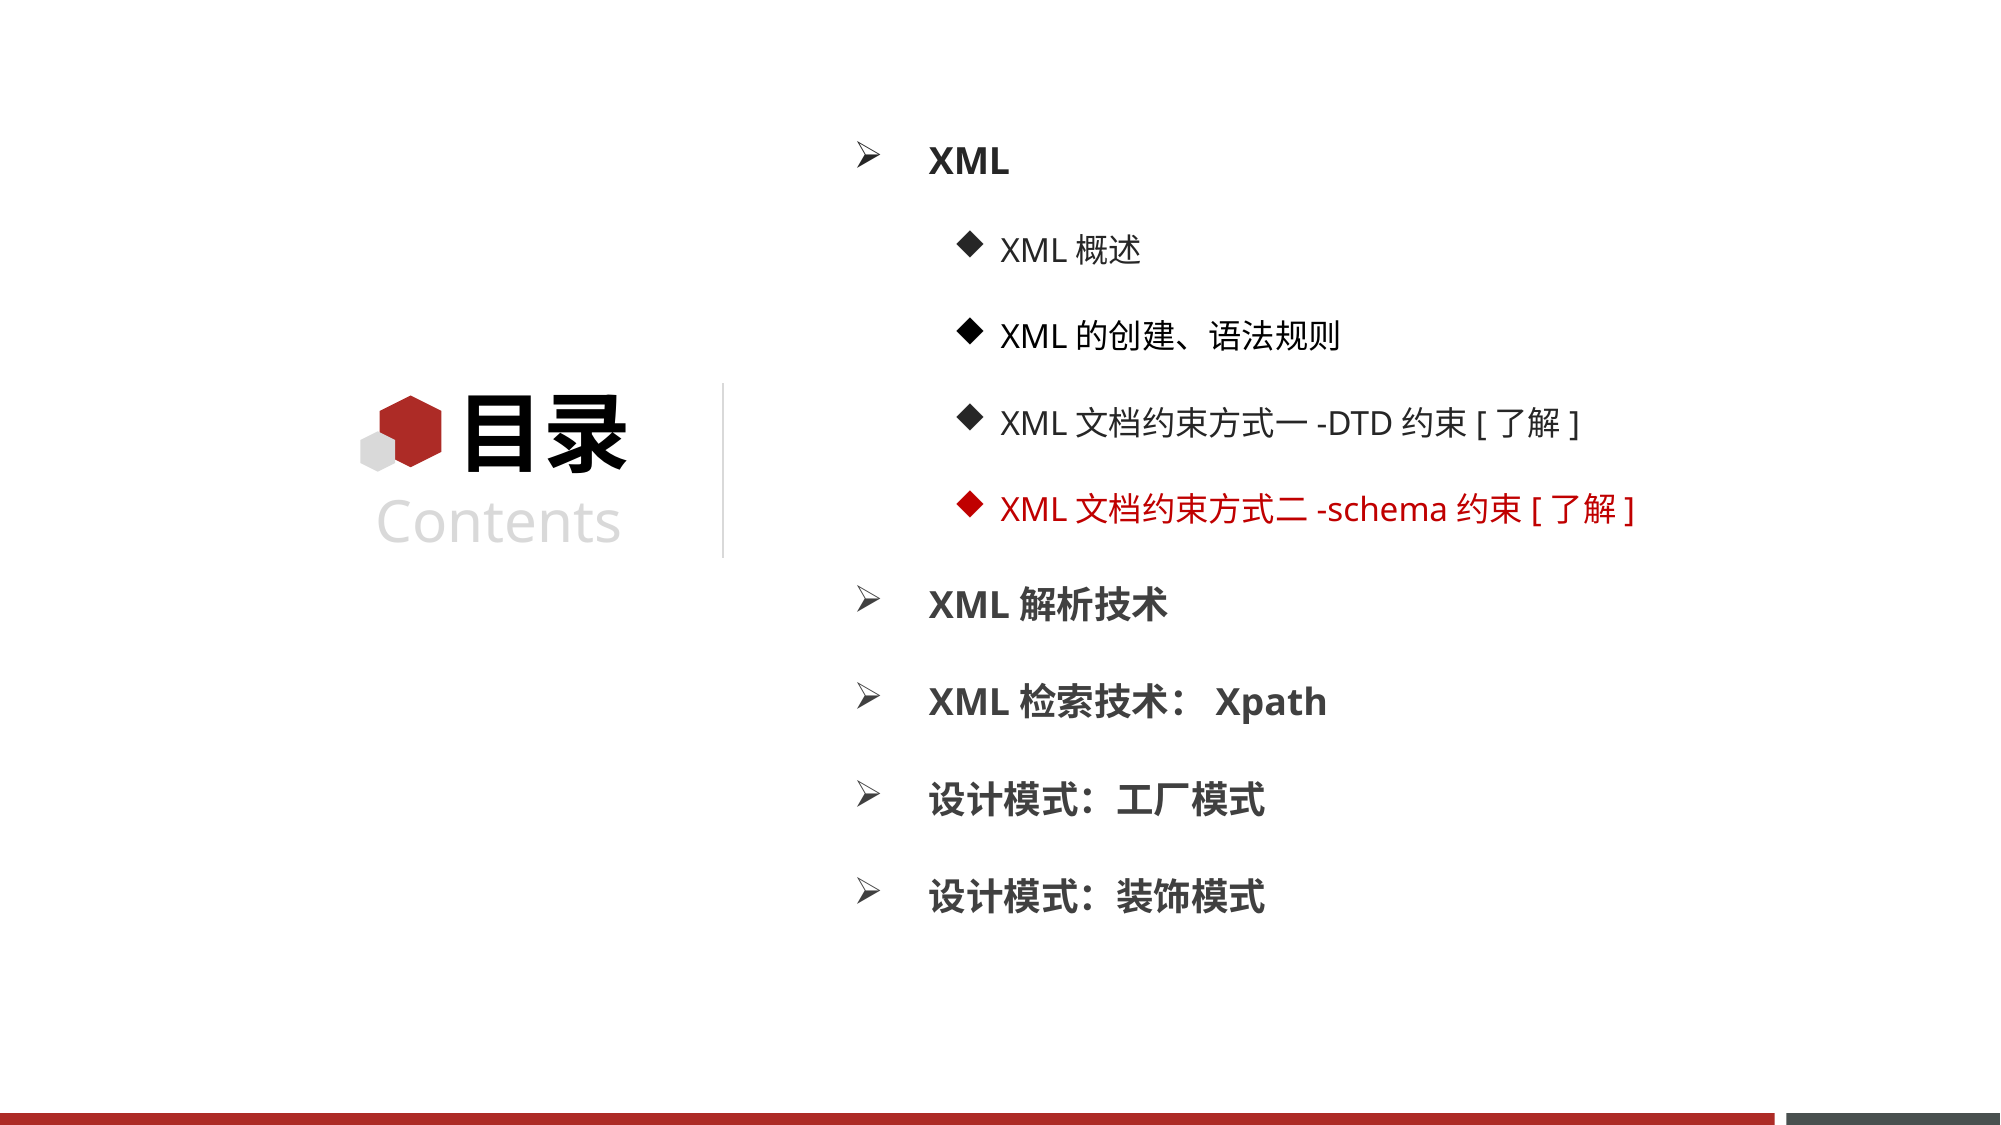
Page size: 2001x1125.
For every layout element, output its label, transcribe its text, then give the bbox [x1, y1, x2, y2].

list XML XML概述 XML的创建、语法规则 XML文档约束方式一-DTD约束[了解] XML文档约束方式二-schema约束[了解] XML解析技术 XML检索技术：Xpath 设计模式：工厂模式 设计模式：装饰模式 [838, 75, 1833, 936]
